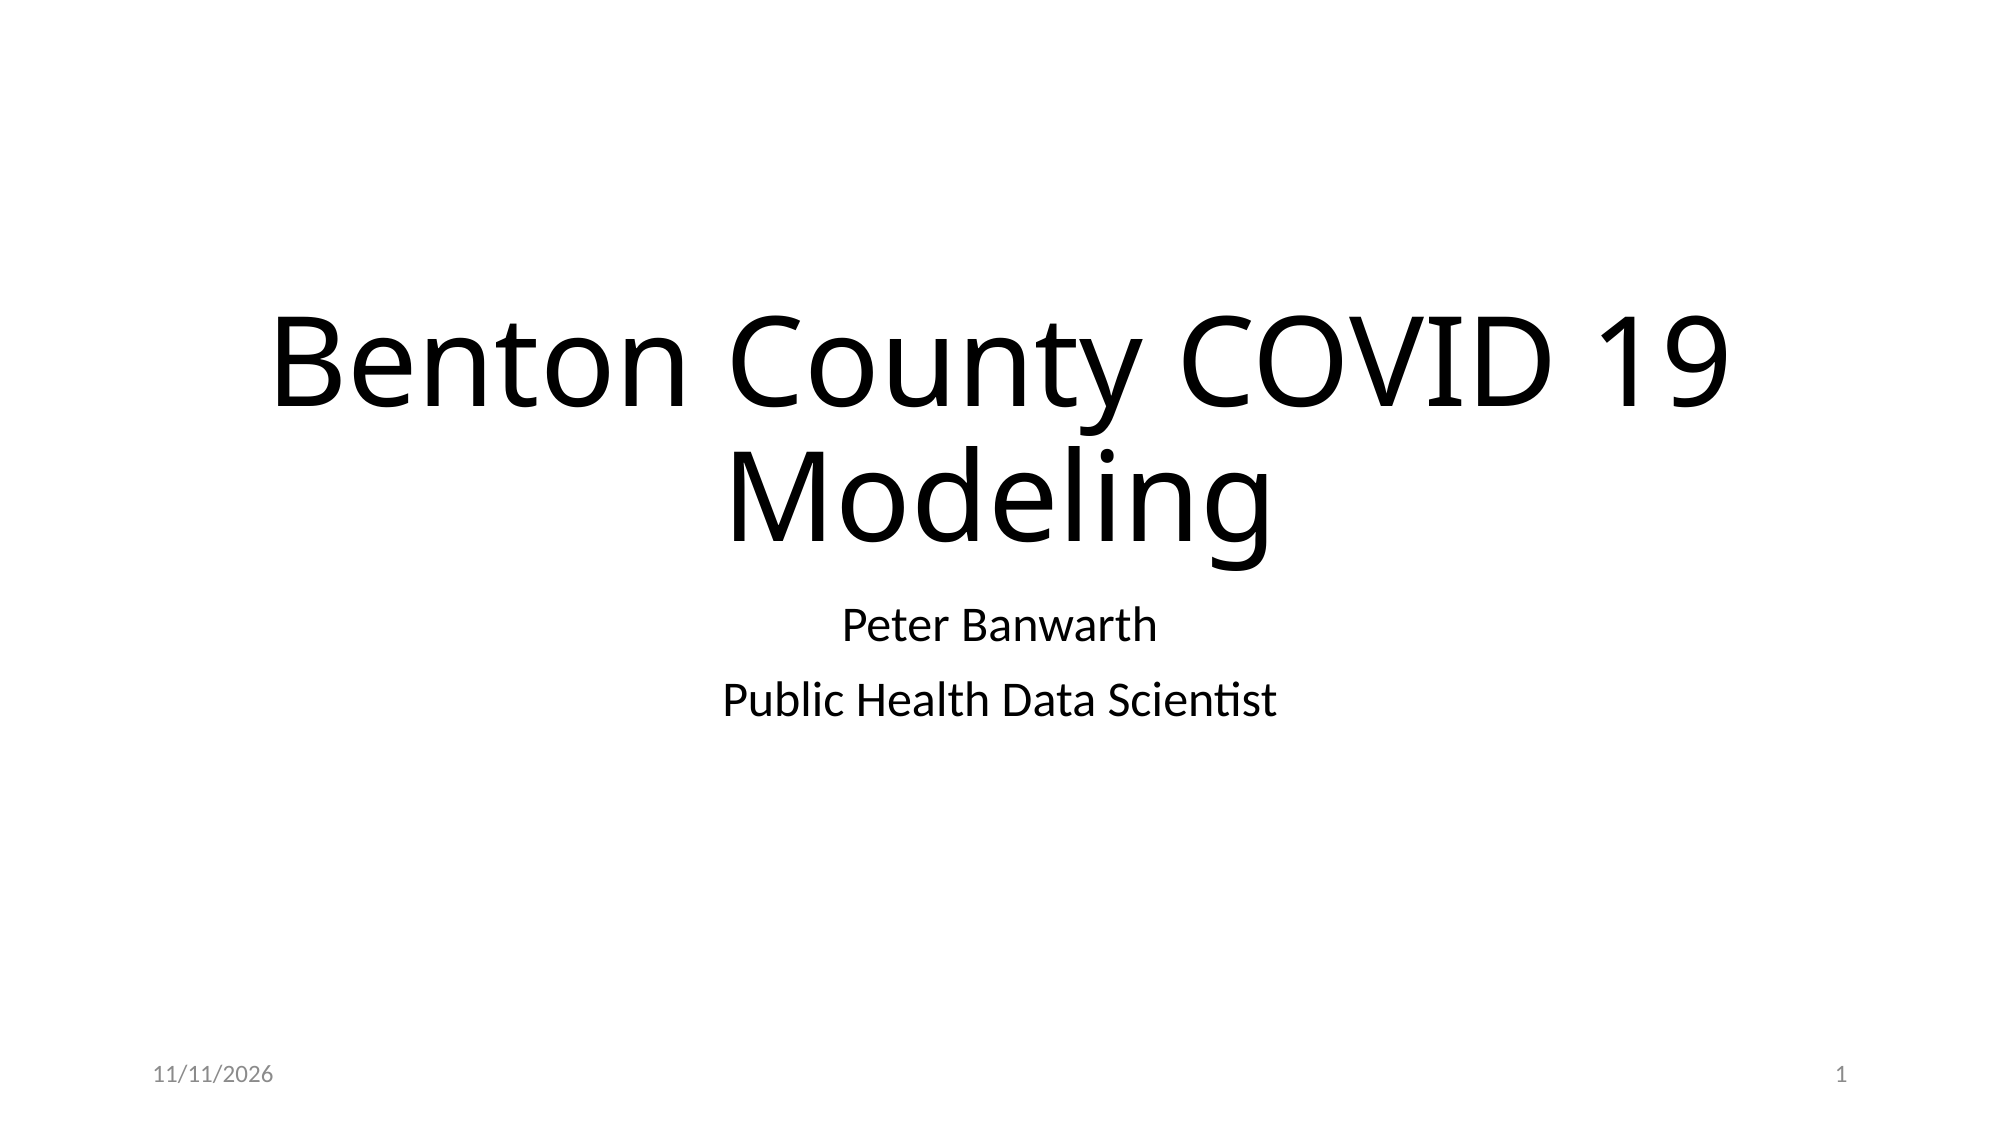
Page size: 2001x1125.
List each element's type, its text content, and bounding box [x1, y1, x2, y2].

slide_number 1 [1412, 1042, 1863, 1103]
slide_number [137, 1042, 588, 1103]
subtitle Peter Banwarth Public Health Data Scientist [249, 590, 1750, 863]
title Benton County COVID 19 Modeling [249, 184, 1750, 576]
